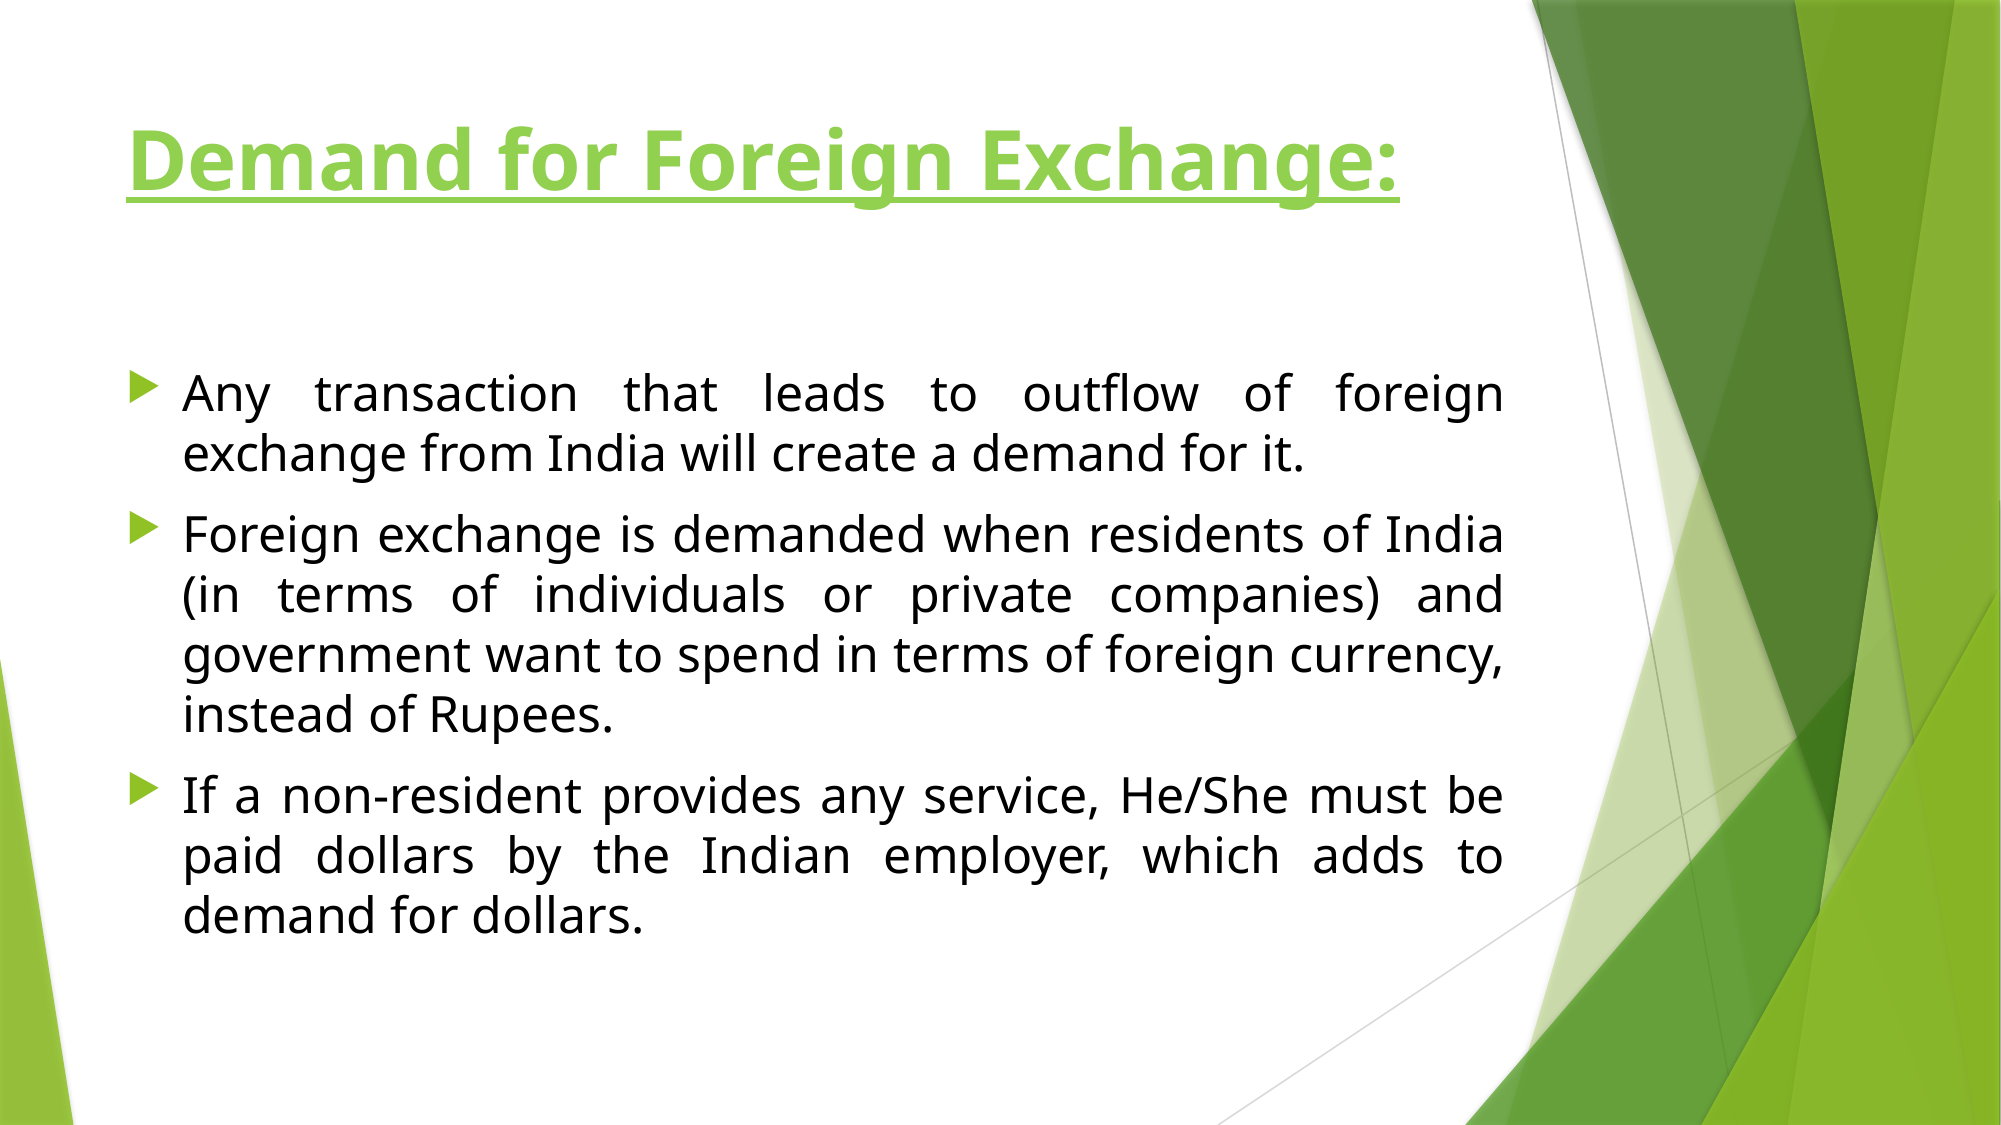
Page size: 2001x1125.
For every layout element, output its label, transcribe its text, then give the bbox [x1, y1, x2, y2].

title Demand for Foreign Exchange: [111, 99, 1522, 317]
list Any transaction that leads to outflow of foreign exchange from India will create a demand for it. Foreign exchange is demanded when residents of India (in terms of in­dividuals or private companies) and government want to spend in terms of foreign currency, instead of Rupees. If a non-resident provides any service, He/She must be paid dollars by the Indian employer, which adds to demand for dollars. [111, 354, 1522, 992]
